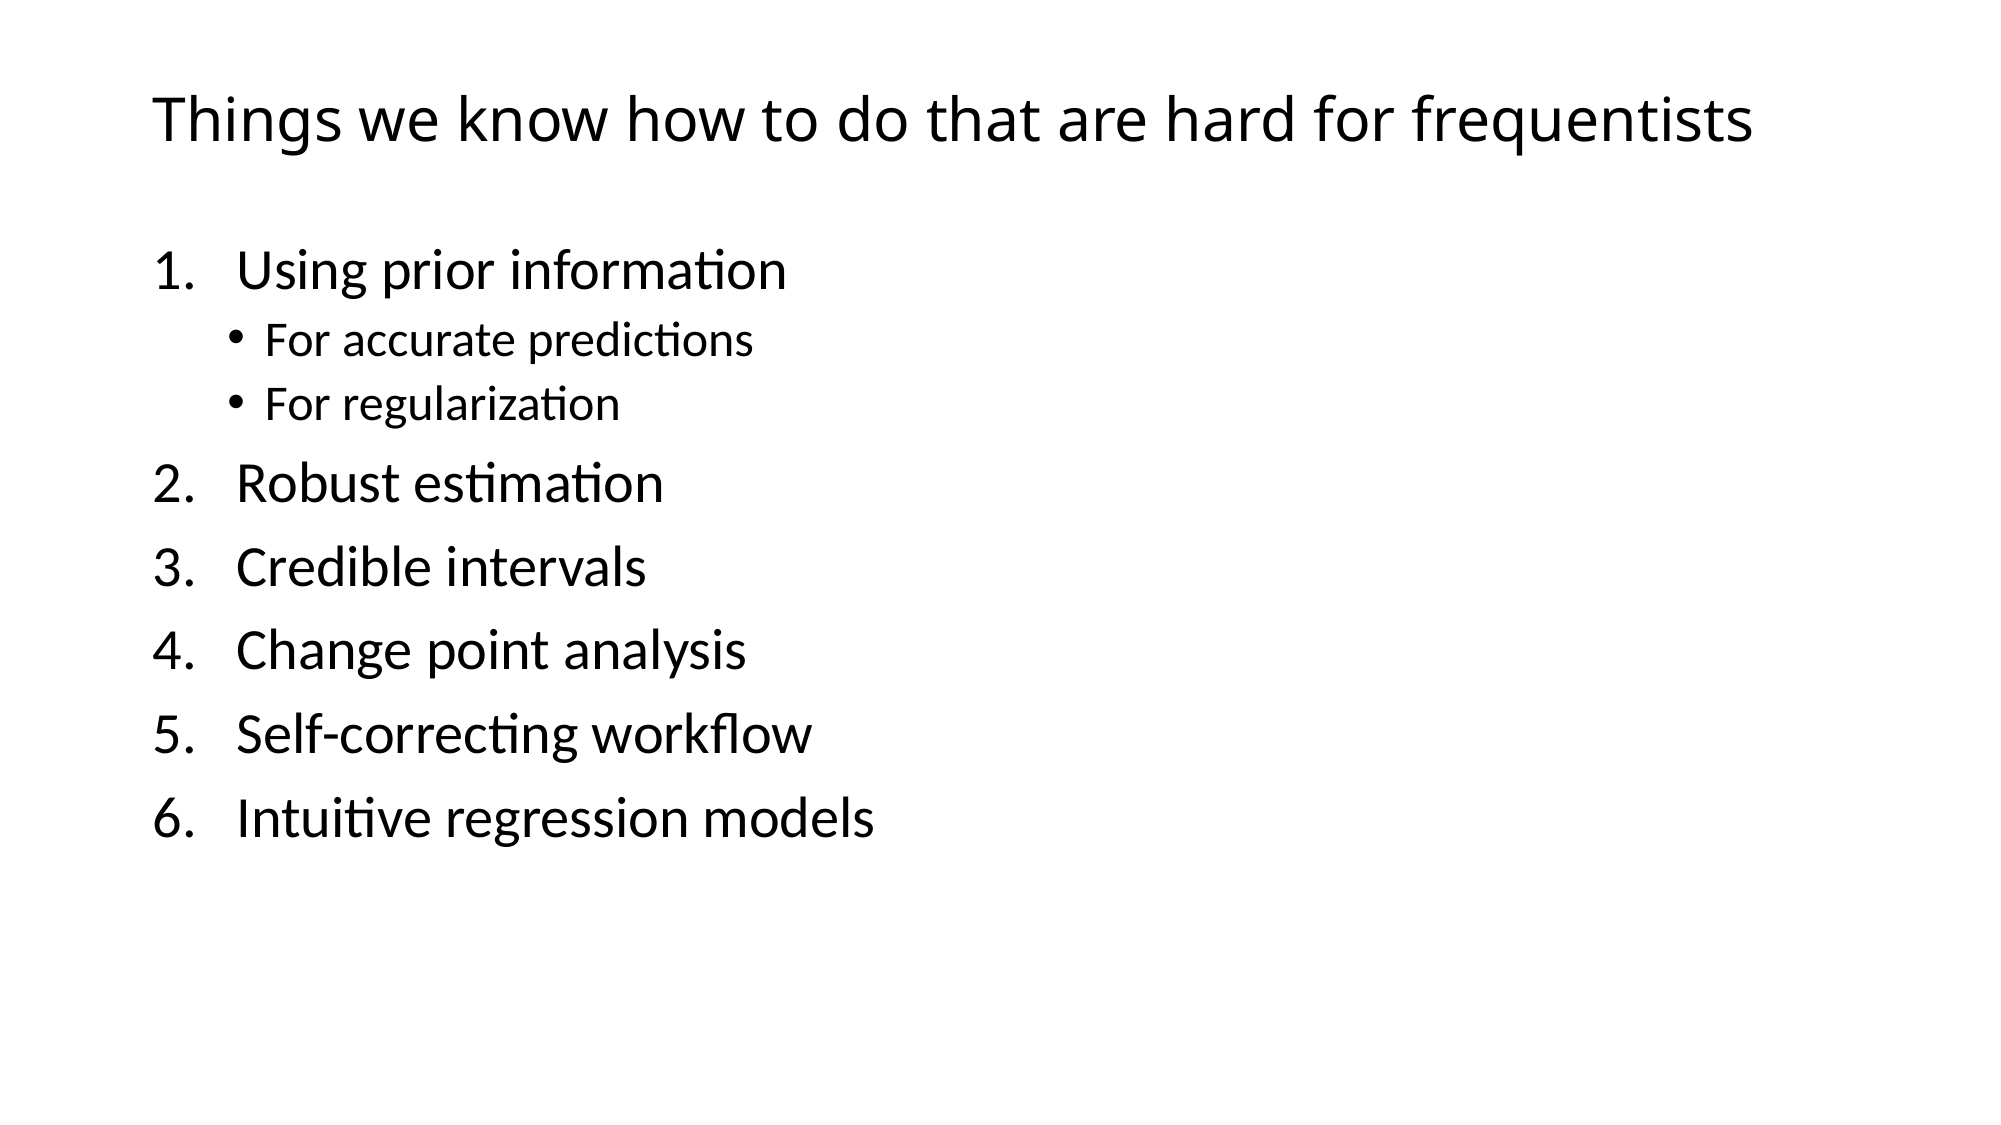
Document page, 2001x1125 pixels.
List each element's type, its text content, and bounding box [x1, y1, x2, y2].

title Things we know how to do that are hard for frequentists [137, 59, 1863, 184]
list Using prior information For accurate predictions For regularization Robust estimation Credible intervals Change point analysis Self-correcting workflow Intuitive regression models [137, 231, 988, 946]
